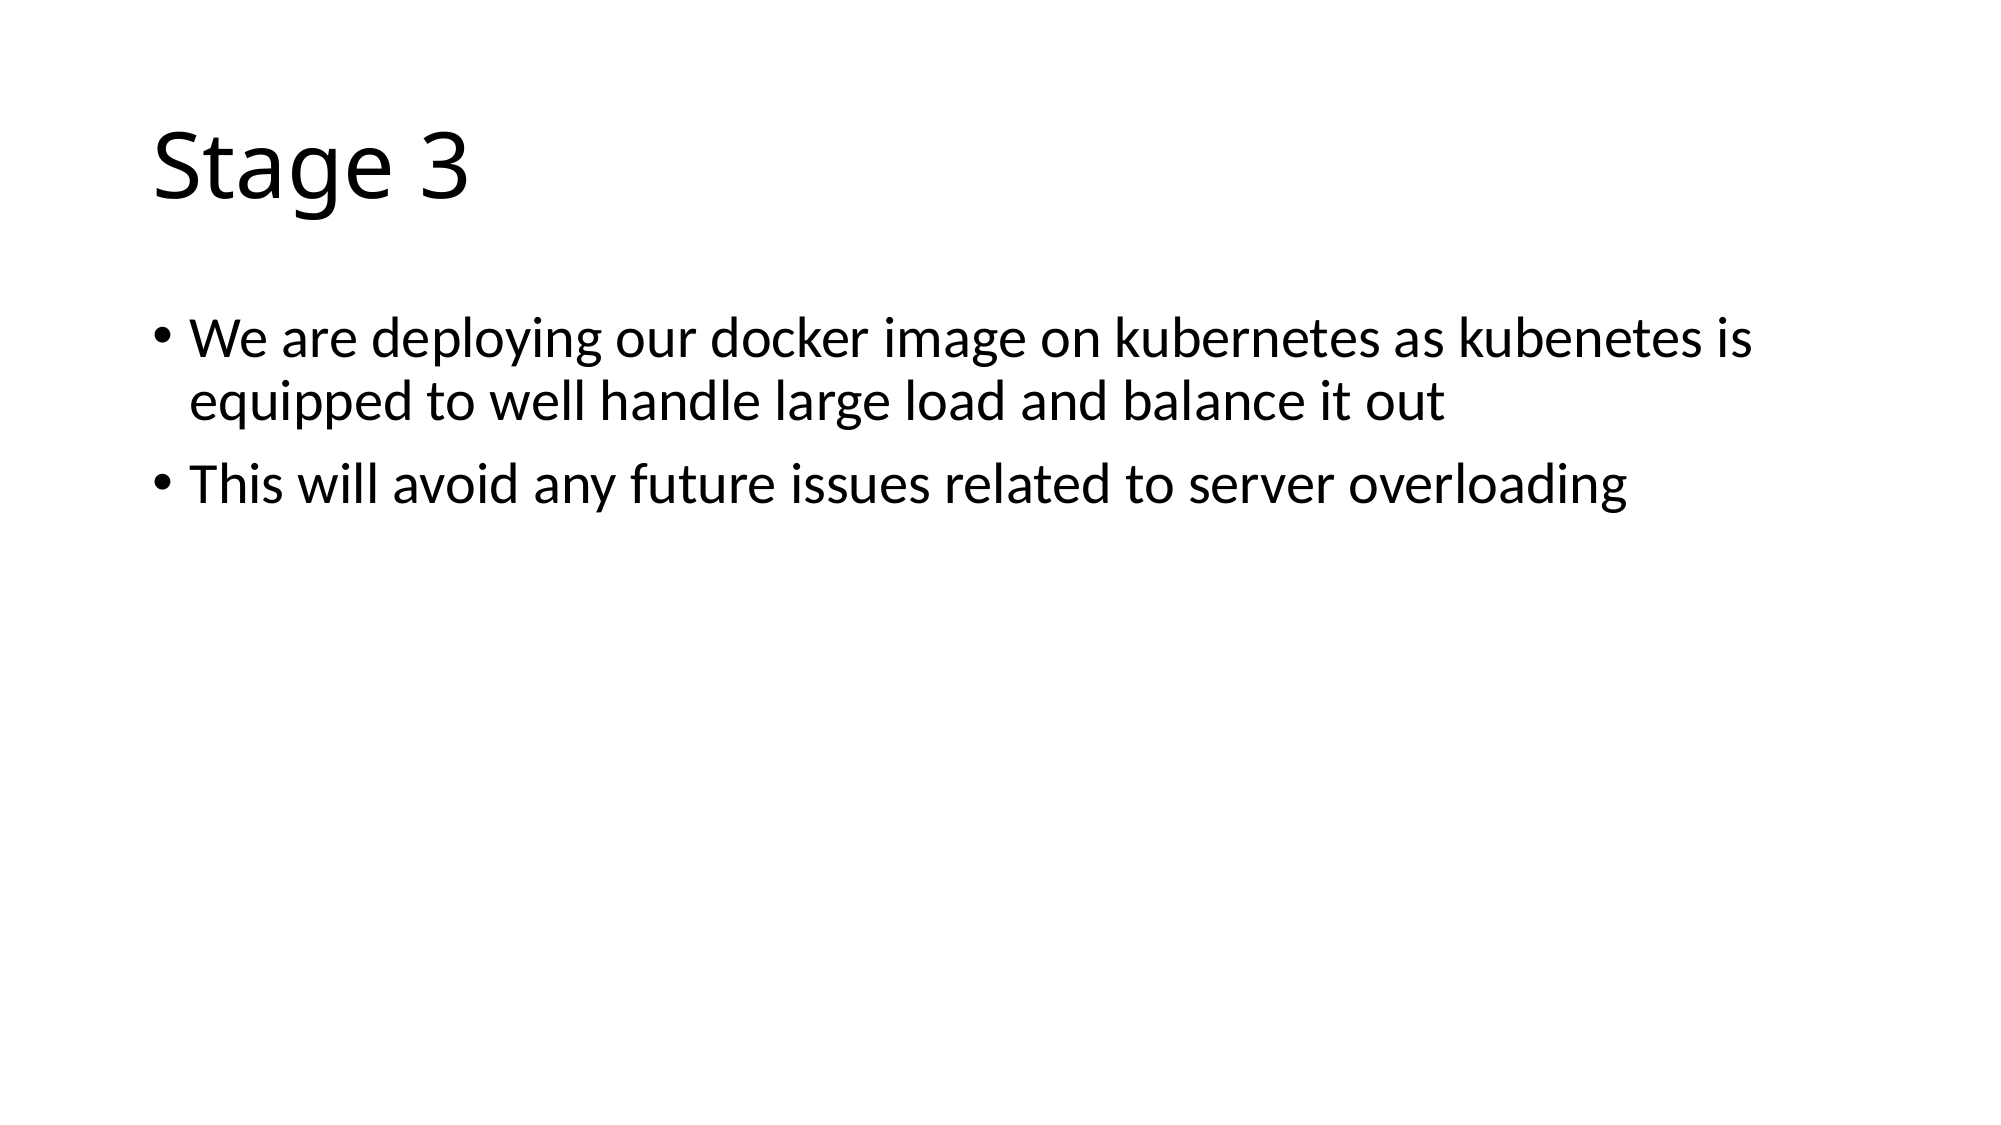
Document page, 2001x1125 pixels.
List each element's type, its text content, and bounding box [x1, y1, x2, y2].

title Stage 3 [137, 59, 1863, 278]
list We are deploying our docker image on kubernetes as kubenetes is equipped to well handle large load and balance it out This will avoid any future issues related to server overloading [137, 299, 1863, 1014]
